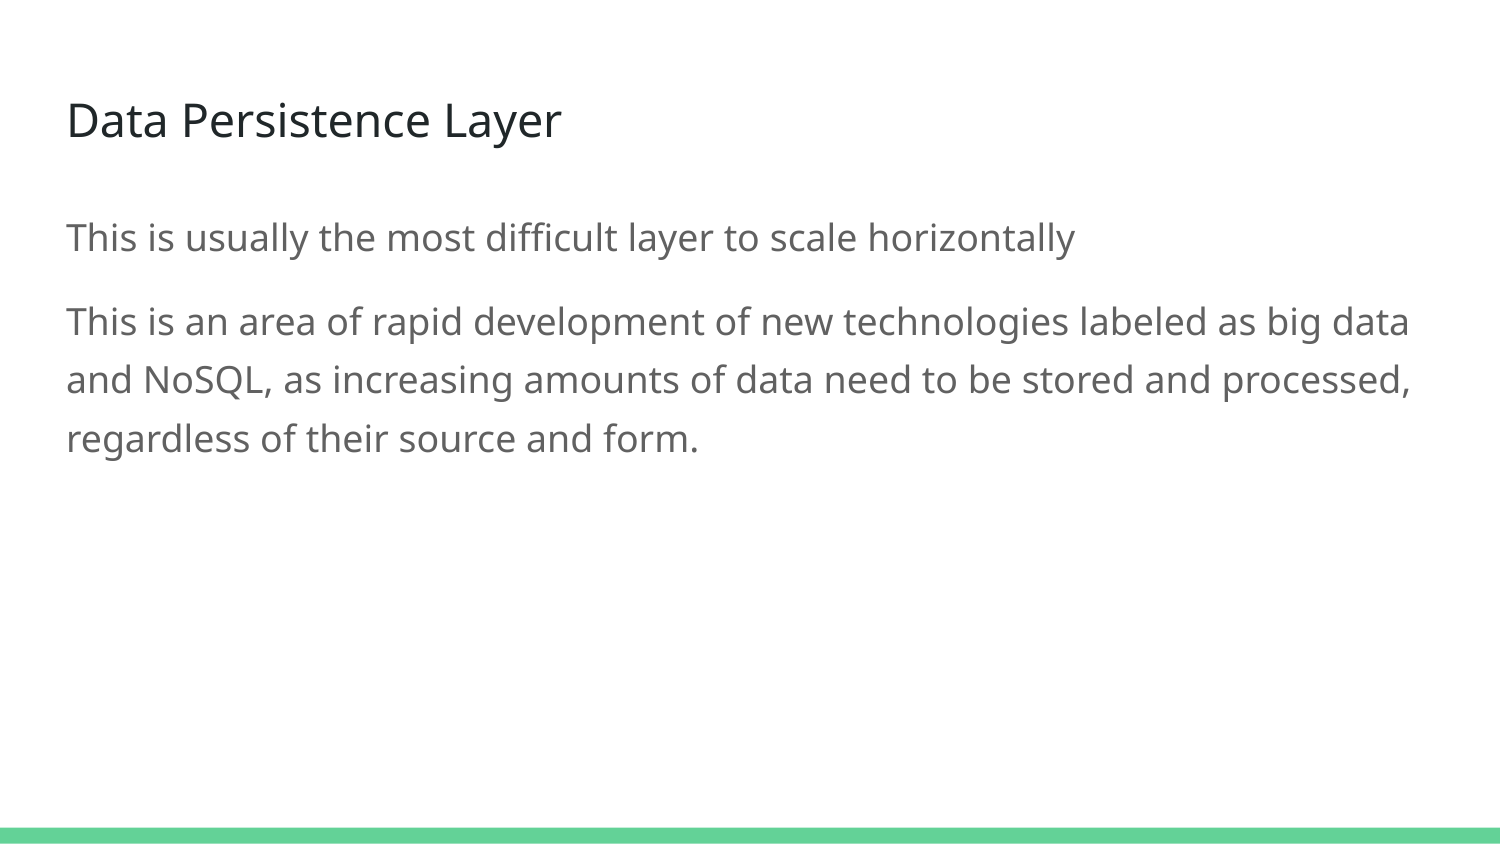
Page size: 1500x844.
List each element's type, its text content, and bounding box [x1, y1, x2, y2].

list This is usually the most difficult layer to scale horizontally This is an area of rapid development of new technologies labeled as big data and NoSQL, as increasing amounts of data need to be stored and processed, regardless of their source and form. [51, 189, 1449, 750]
title Data Persistence Layer [51, 72, 1449, 167]
